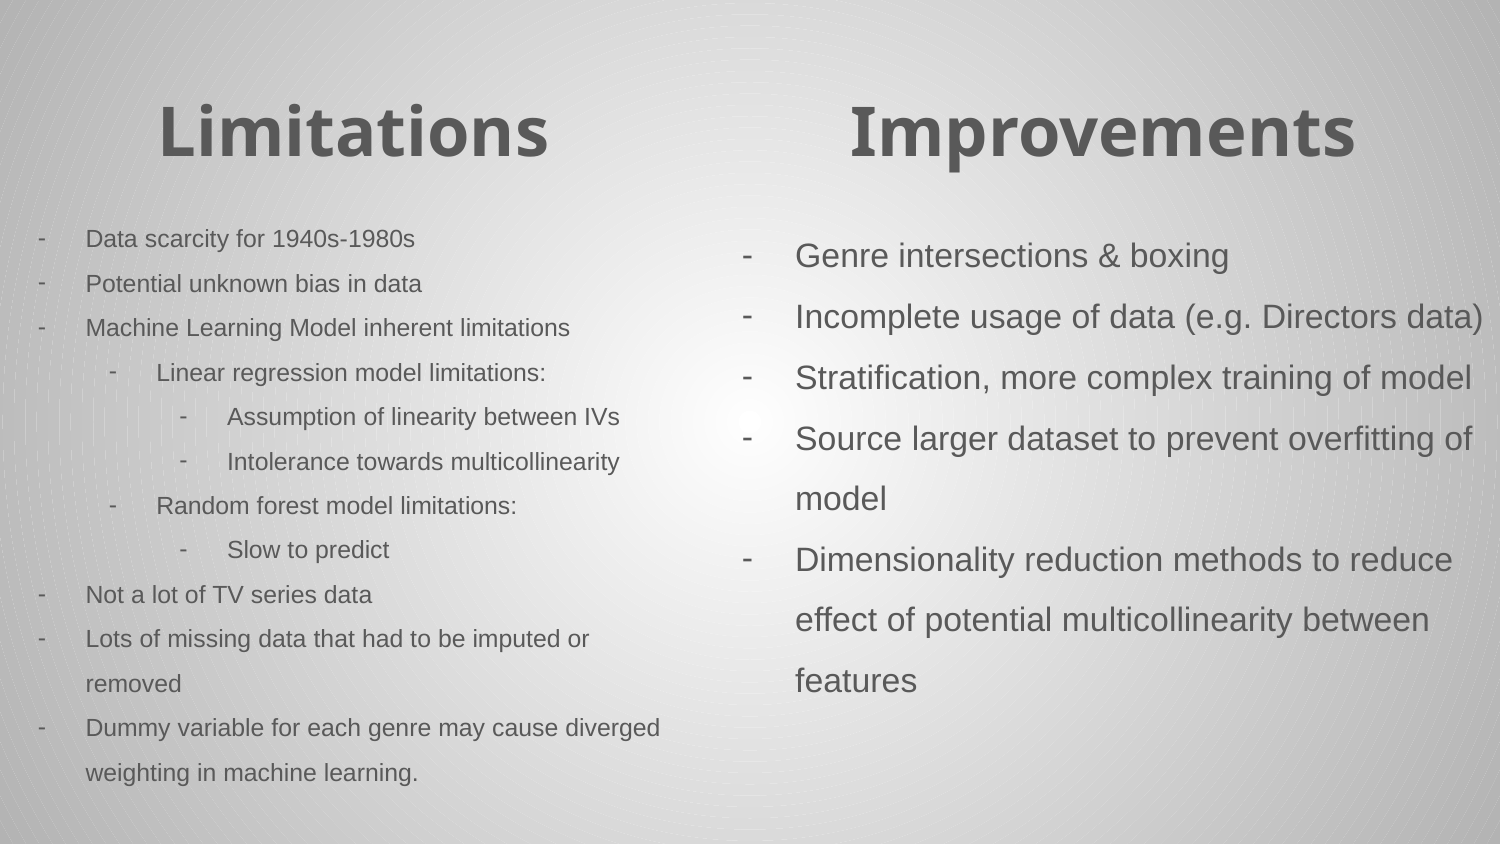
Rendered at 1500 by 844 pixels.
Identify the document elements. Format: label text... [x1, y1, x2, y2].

title Limitations [0, 73, 707, 193]
list Genre intersections & boxing Incomplete usage of data (e.g. Directors data) Stratification, more complex training of model Source larger dataset to prevent overfitting of model Dimensionality reduction methods to reduce effect of potential multicollinearity between features [707, 199, 1500, 782]
title Improvements [707, 73, 1500, 199]
list Data scarcity for 1940s-1980s Potential unknown bias in data Machine Learning Model inherent limitations Linear regression model limitations: Assumption of linearity between IVs Intolerance towards multicollinearity Random forest model limitations: Slow to predict Not a lot of TV series data Lots of missing data that had to be imputed or removed Dummy variable for each genre may cause diverged weighting in machine learning. [0, 193, 708, 810]
